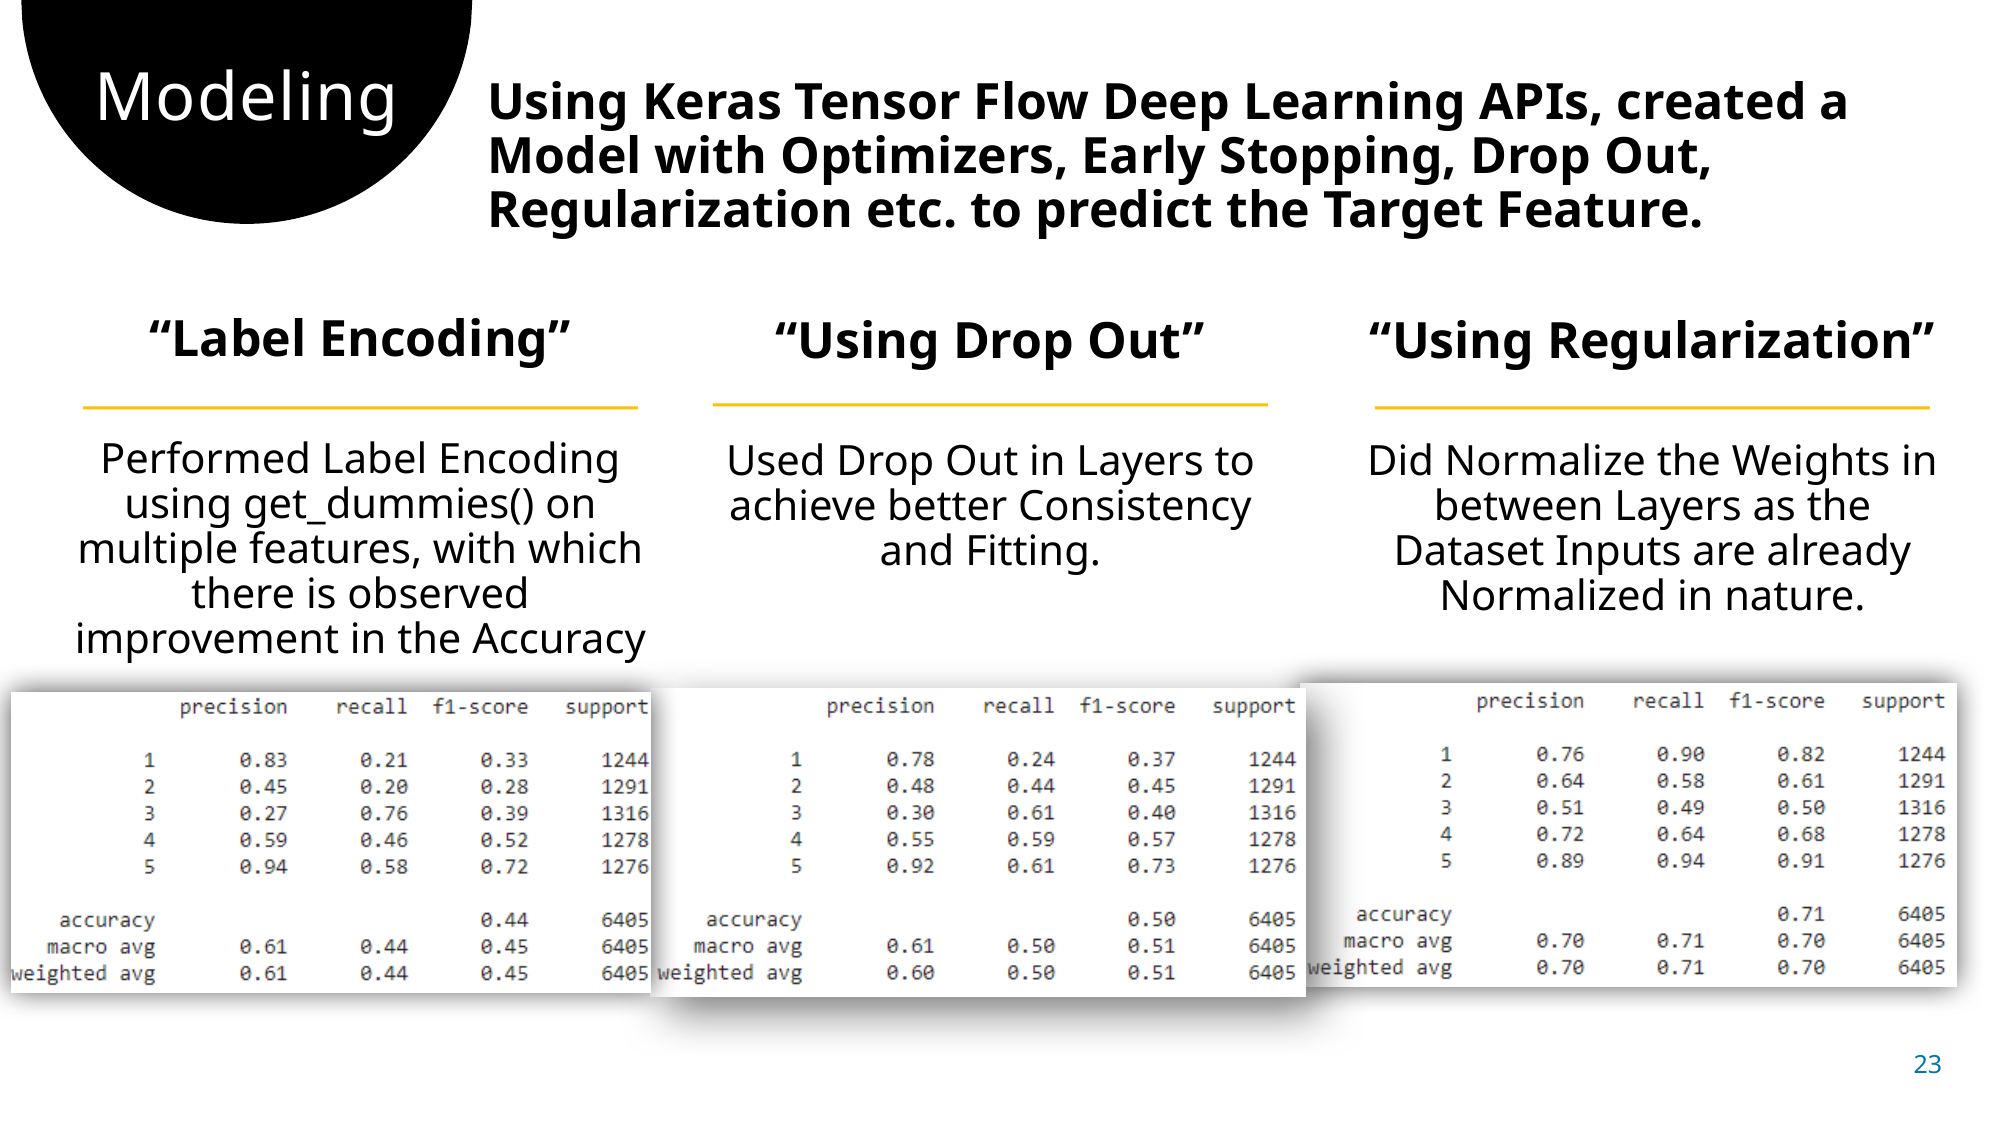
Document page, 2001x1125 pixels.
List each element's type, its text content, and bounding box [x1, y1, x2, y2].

list Using Keras Tensor Flow Deep Learning APIs, created a Model with Optimizers, Early Stopping, Drop Out, Regularization etc. to predict the Target Feature. [472, 68, 1963, 248]
list “Using Regularization” Did Normalize the Weights in between Layers as the Dataset Inputs are already Normalized in nature. [1343, 307, 1962, 631]
text_box [1374, 405, 1931, 410]
slide_number 23 [1875, 1036, 1958, 1096]
text_box [82, 405, 639, 410]
list “Using Drop Out” Used Drop Out in Layers to achieve better Consistency and Fitting. [675, 307, 1306, 586]
list “Label Encoding” Performed Label Encoding using get_dummies() on multiple features, with which there is observed improvement in the Accuracy [55, 305, 666, 673]
title Modeling [51, 55, 442, 144]
picture [11, 683, 1957, 997]
text_box [712, 402, 1269, 407]
